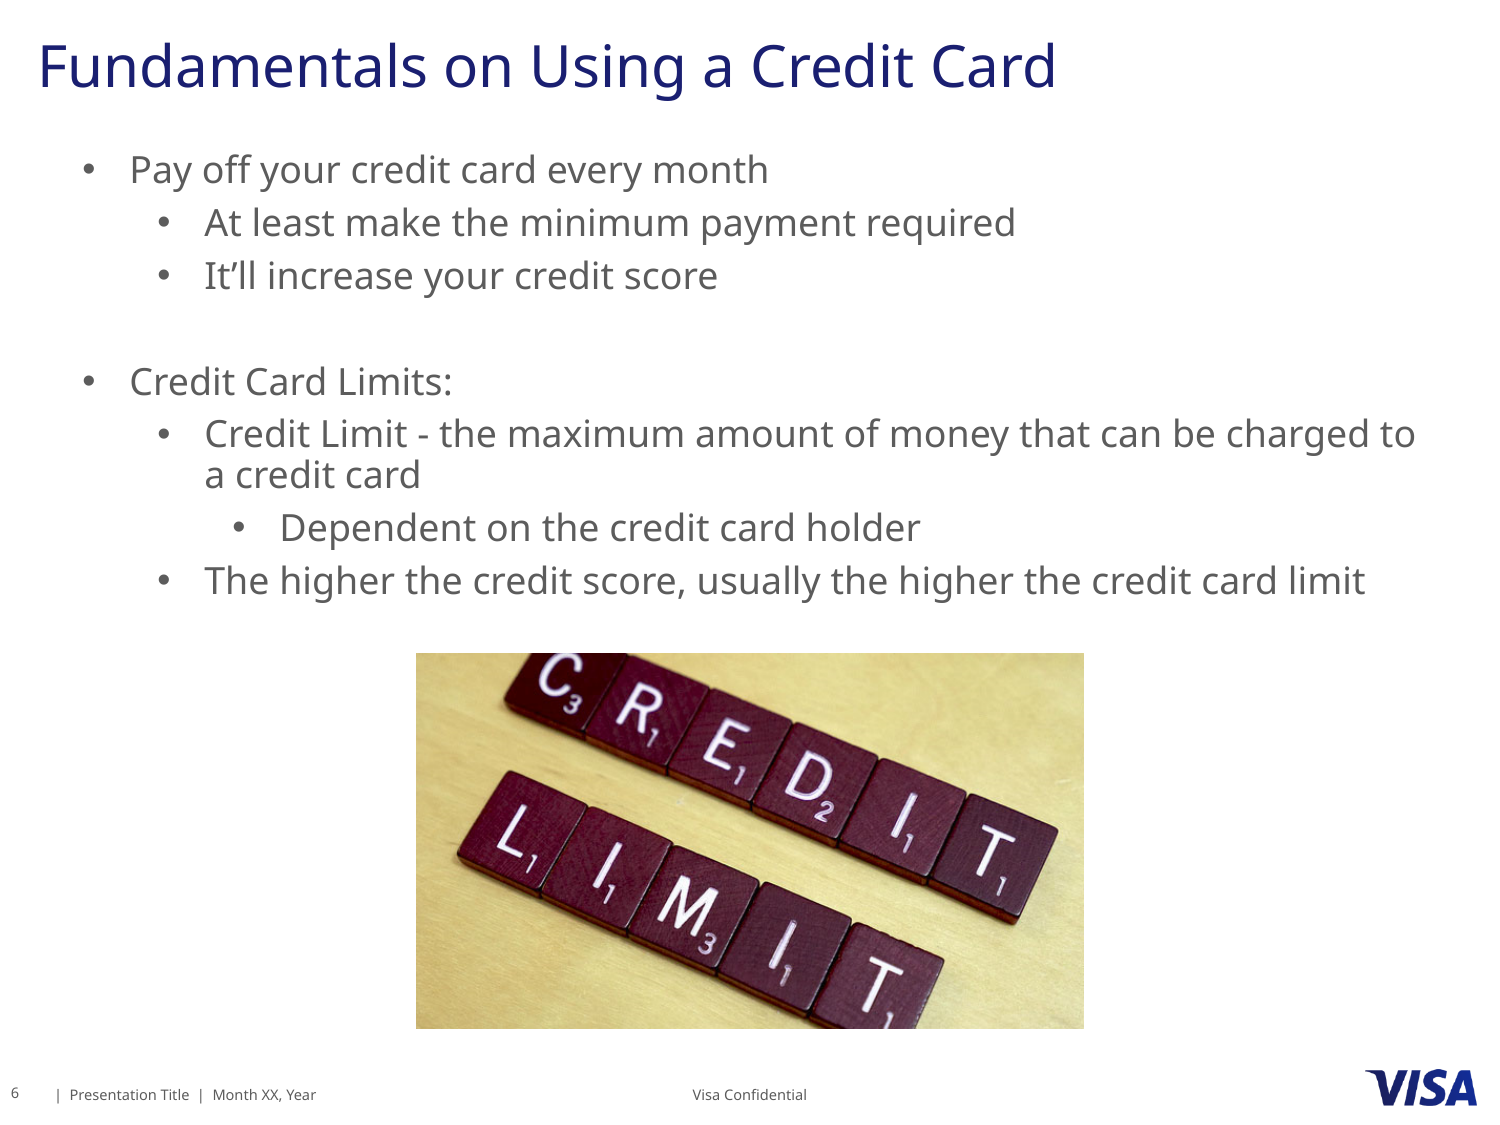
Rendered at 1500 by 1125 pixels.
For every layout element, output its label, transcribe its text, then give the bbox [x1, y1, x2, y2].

picture [416, 652, 1084, 1029]
text_box Pay off your credit card every month At least make the minimum payment required It’ll increase your credit score Credit Card Limits: Credit Limit - the maximum amount of money that can be charged to a credit card Dependent on the credit card holder The higher the credit score, usually the higher the credit card limit [67, 135, 1433, 618]
picture [1365, 1069, 1477, 1106]
title Fundamentals on Using a Credit Card [37, 39, 1463, 100]
